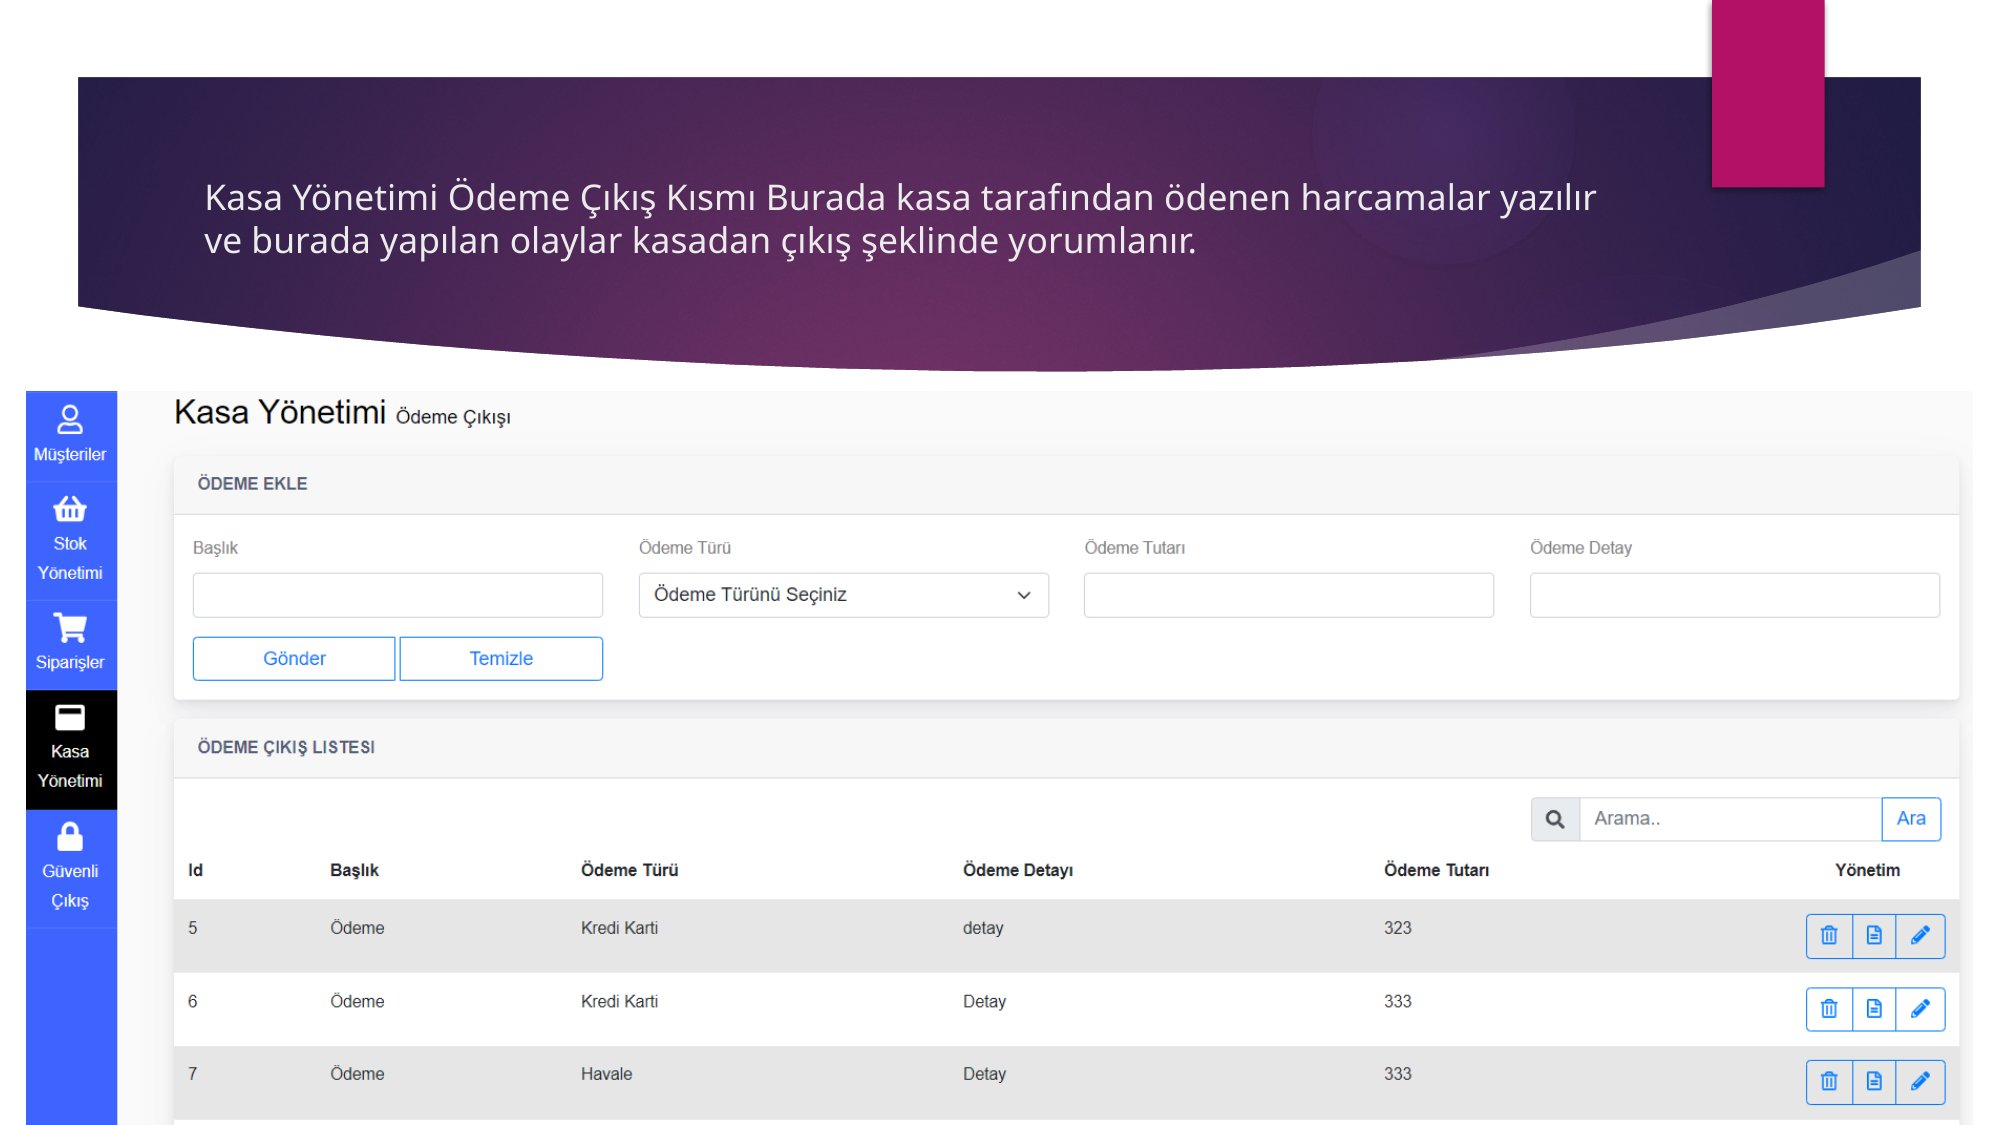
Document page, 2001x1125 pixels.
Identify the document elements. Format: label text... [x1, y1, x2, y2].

picture [26, 391, 1974, 1125]
title Kasa Yönetimi Ödeme Çıkış Kısmı Burada kasa tarafından ödenen harcamalar yazılır ve burada yapılan olaylar kasadan çıkış şeklinde yorumlanır. [189, 159, 1627, 276]
